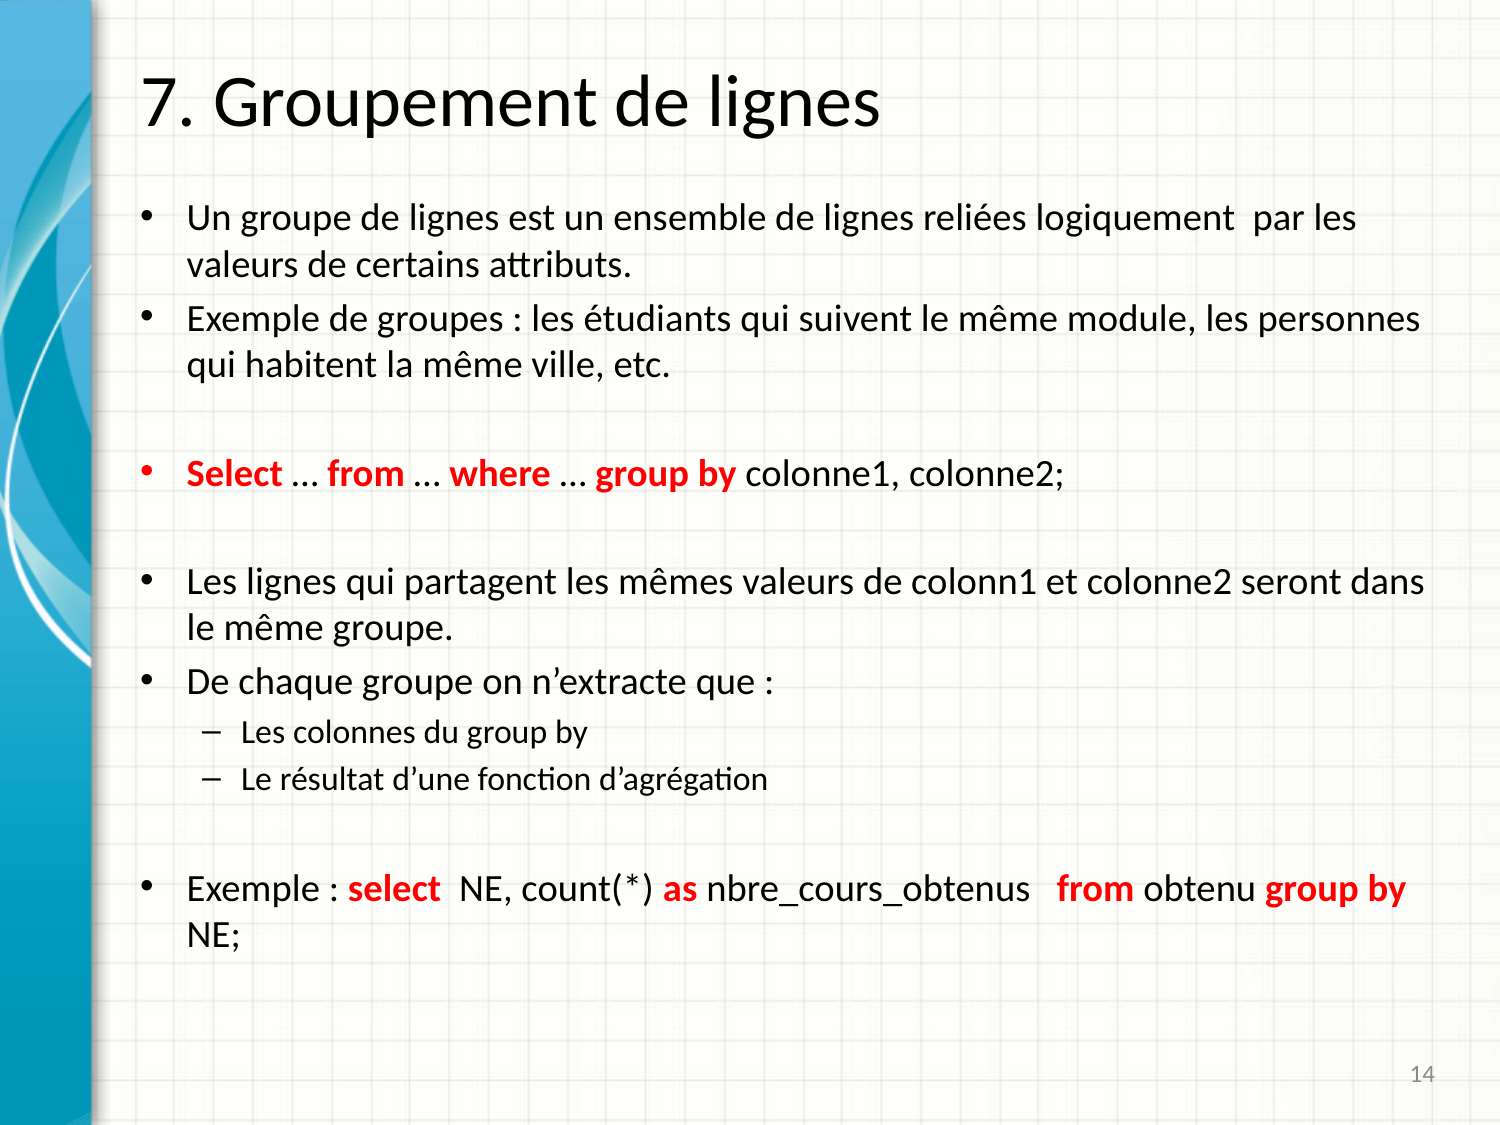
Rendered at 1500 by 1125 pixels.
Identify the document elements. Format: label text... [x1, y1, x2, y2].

title 7. Groupement de lignes [125, 44, 1450, 149]
slide_number 14 [1100, 1042, 1450, 1103]
list Un groupe de lignes est un ensemble de lignes reliées logiquement par les valeurs de certains attributs. Exemple de groupes : les étudiants qui suivent le même module, les personnes qui habitent la même ville, etc. Select … from … where … group by colonne1, colonne2; Les lignes qui partagent les mêmes valeurs de colonn1 et colonne2 seront dans le même groupe. De chaque groupe on n’extracte que : Les colonnes du group by Le résultat d’une fonction d’agrégation Exemple : select NE, count(*) as nbre_cours_obtenus from obtenu group by NE; [125, 184, 1450, 967]
picture [0, 0, 1500, 1125]
